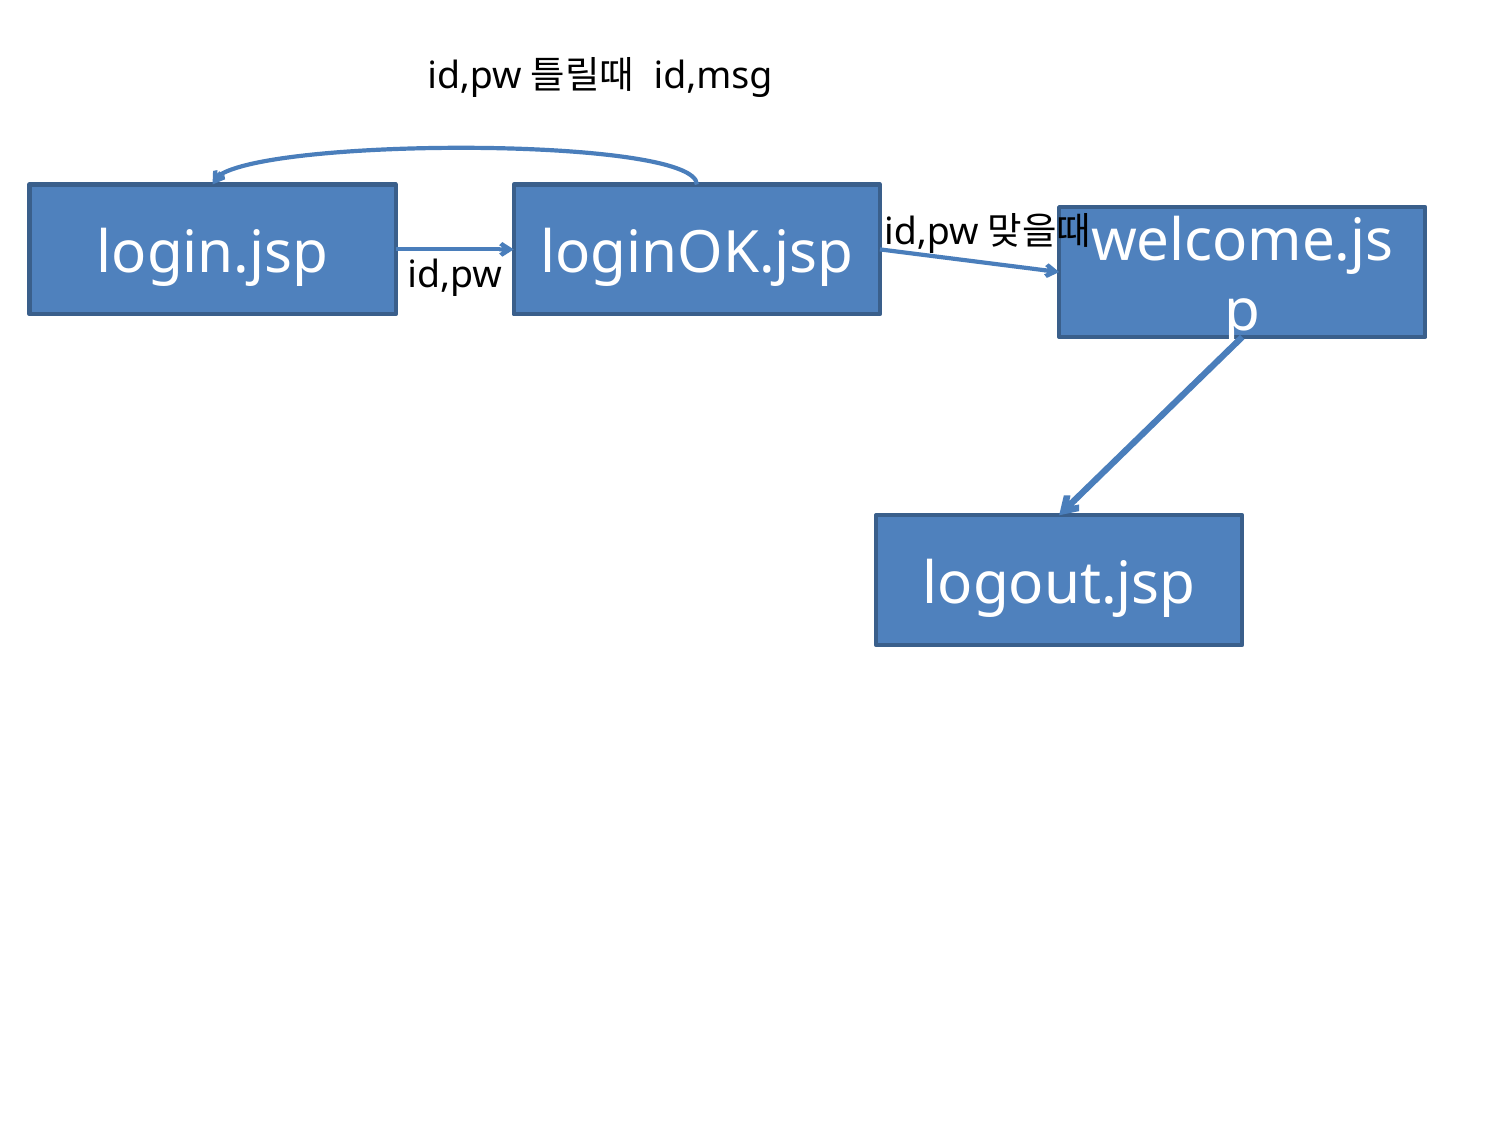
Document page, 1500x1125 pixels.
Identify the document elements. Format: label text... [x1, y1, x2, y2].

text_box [1058, 336, 1243, 516]
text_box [879, 249, 1060, 273]
text_box welcome.jsp [1057, 205, 1427, 339]
text_box id,pw맞을때 [869, 199, 1106, 260]
text_box id,pw틀릴때 id,msg [462, 43, 788, 103]
text_box id,pw틀릴때 id,msg [412, 43, 449, 103]
text_box logout.jsp [874, 513, 1244, 647]
text_box login.jsp [27, 182, 398, 316]
text_box id,pw [392, 243, 449, 303]
text_box id,pw [462, 243, 517, 303]
text_box loginOK.jsp [512, 182, 882, 316]
